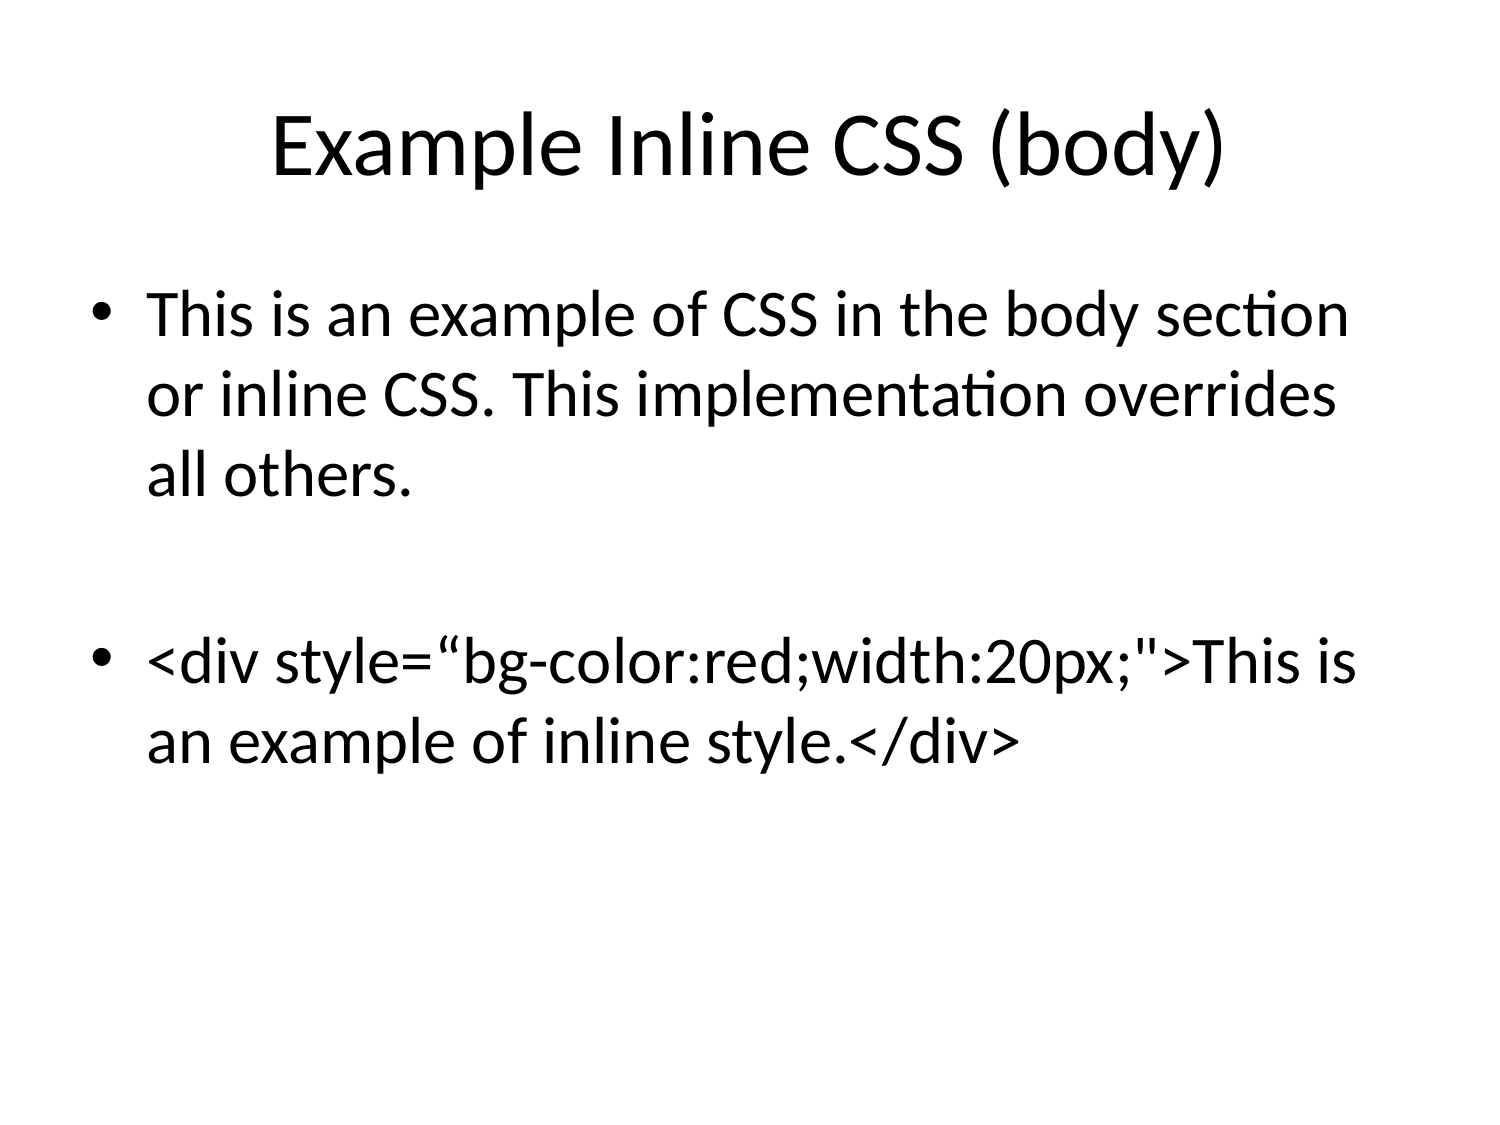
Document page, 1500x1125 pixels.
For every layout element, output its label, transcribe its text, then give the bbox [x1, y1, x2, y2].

title Example Inline CSS (body) [75, 45, 1425, 233]
list This is an example of CSS in the body section or inline CSS. This implementation overrides all others. <div style=“bg-color:red;width:20px;">This is an example of inline style.</div> [75, 262, 1425, 1005]
